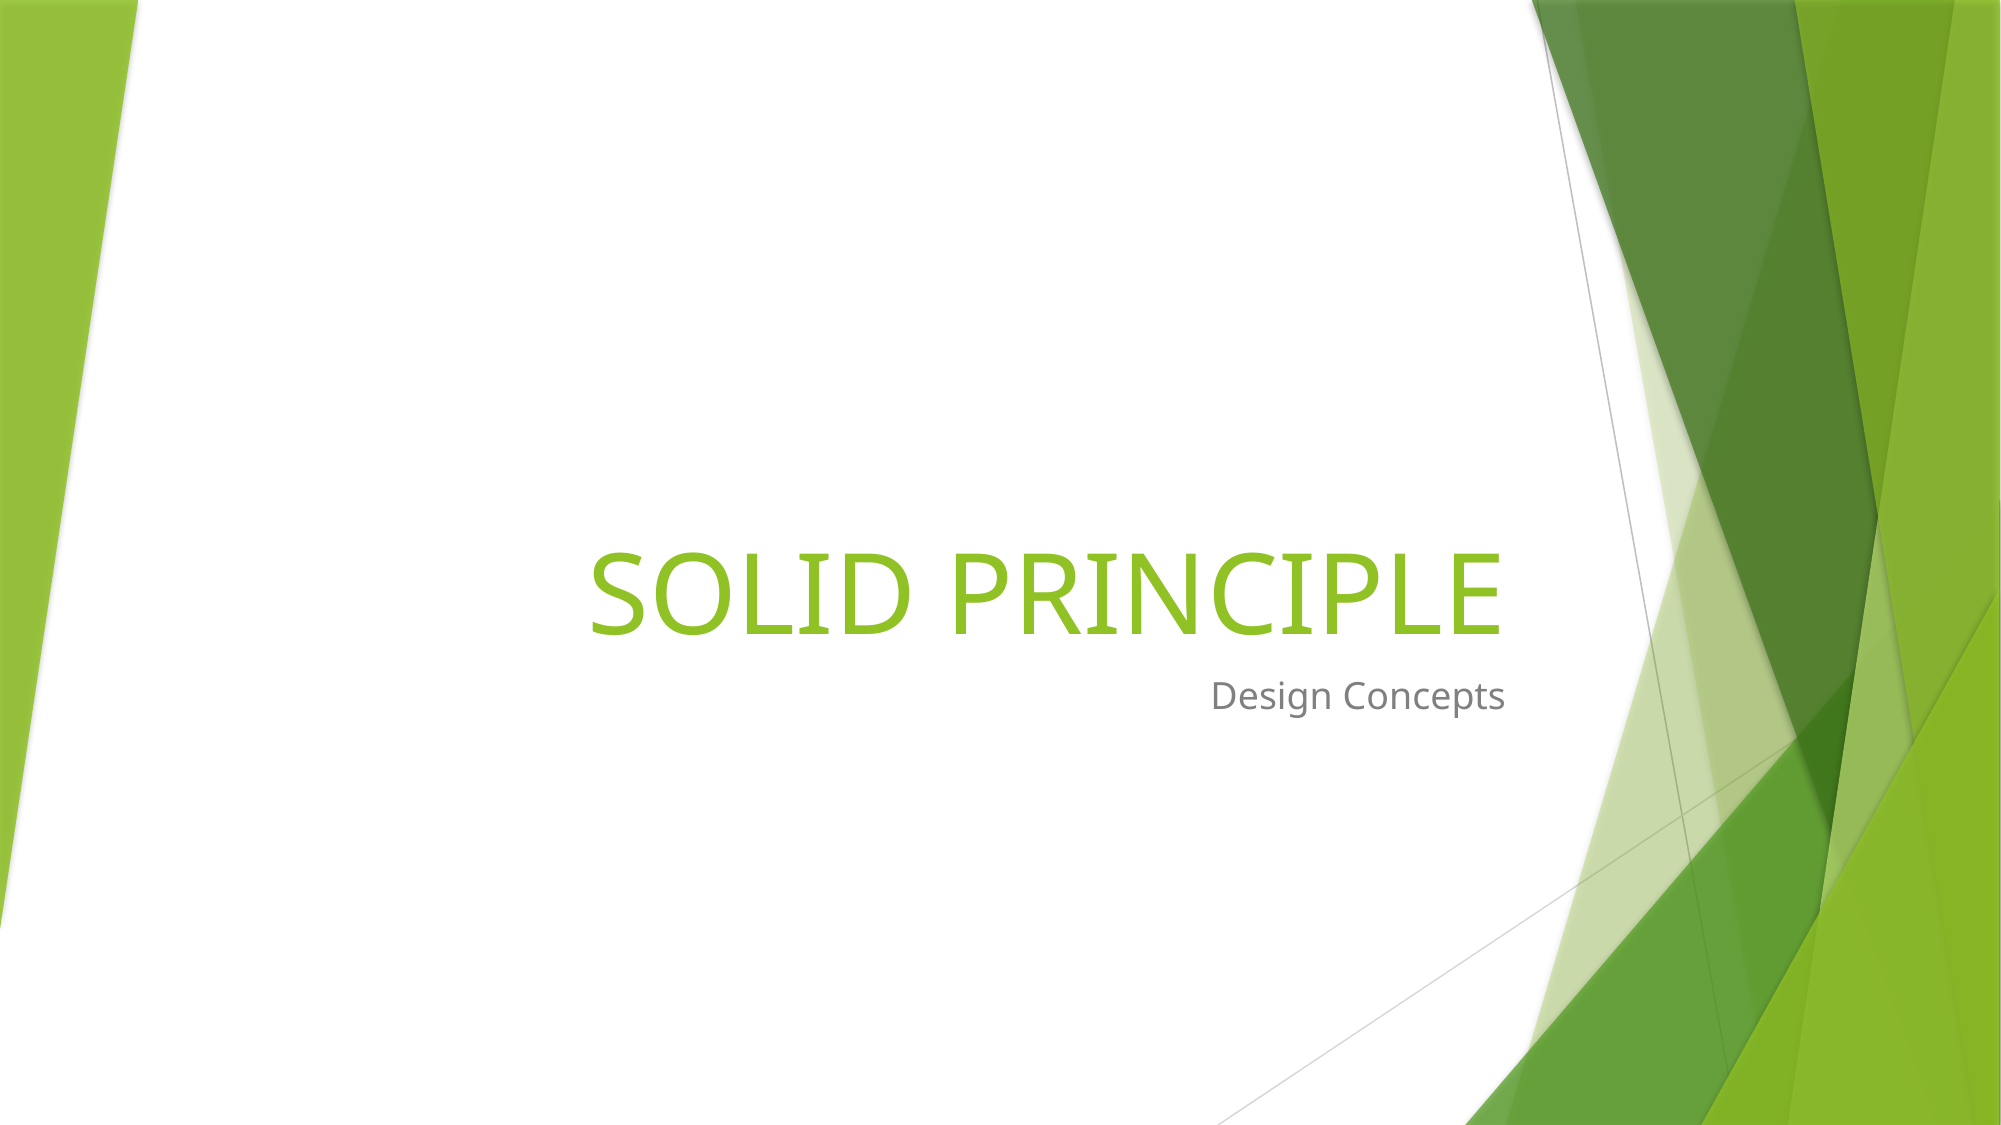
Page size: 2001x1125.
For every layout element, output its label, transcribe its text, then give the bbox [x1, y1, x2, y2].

title SOLID PRINCIPLE [247, 394, 1522, 664]
subtitle Design Concepts [247, 664, 1522, 845]
